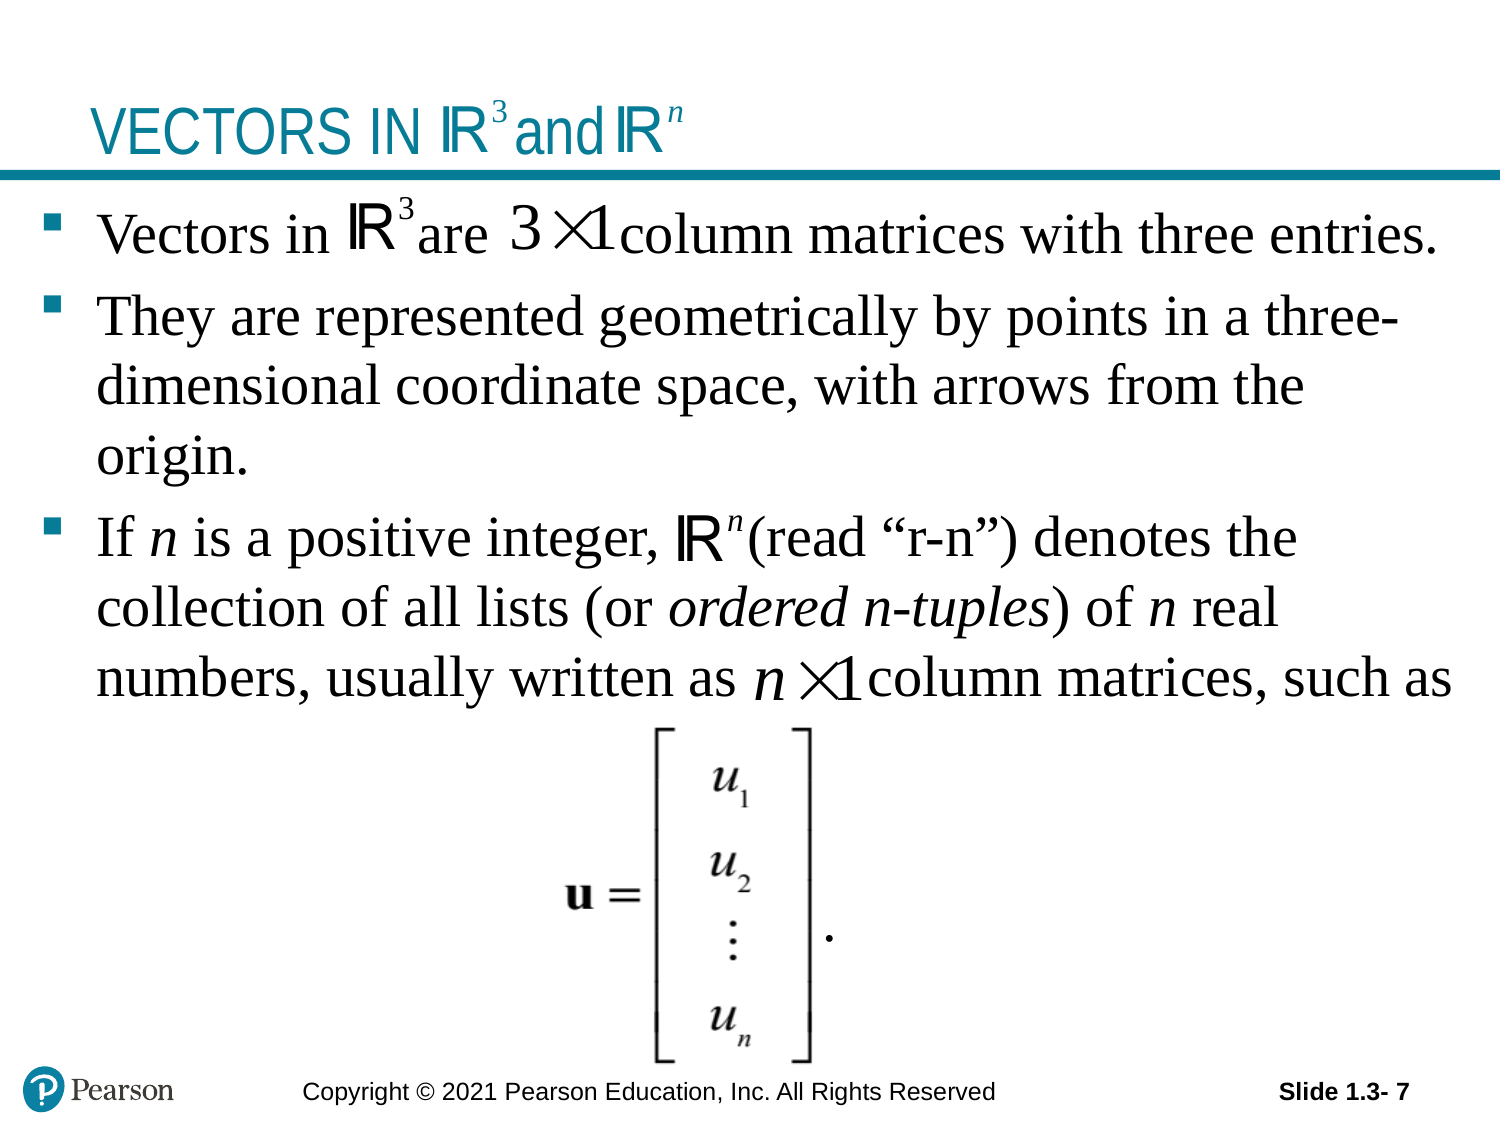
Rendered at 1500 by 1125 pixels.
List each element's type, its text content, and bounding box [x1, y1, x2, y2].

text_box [344, 189, 418, 255]
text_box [672, 500, 748, 566]
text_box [562, 724, 813, 1065]
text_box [612, 91, 688, 157]
list Vectors in are column matrices with three entries. They are represented geometrically by points in a three-dimensional coordinate space, with arrows from the origin. If n is a positive integer, (read “r-n”) denotes the collection of all lists (or ordered n-tuples) of n real numbers, usually written as column matrices, such as . [24, 187, 1488, 1100]
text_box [437, 91, 511, 157]
title VECTORS IN and [75, 0, 1425, 175]
footer Copyright © 2021 Pearson Education, Inc. All Rights Reserved [287, 1034, 1100, 1113]
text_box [508, 199, 617, 257]
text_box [749, 650, 863, 708]
slide_number Slide 1.3- 7 [1112, 1034, 1425, 1113]
